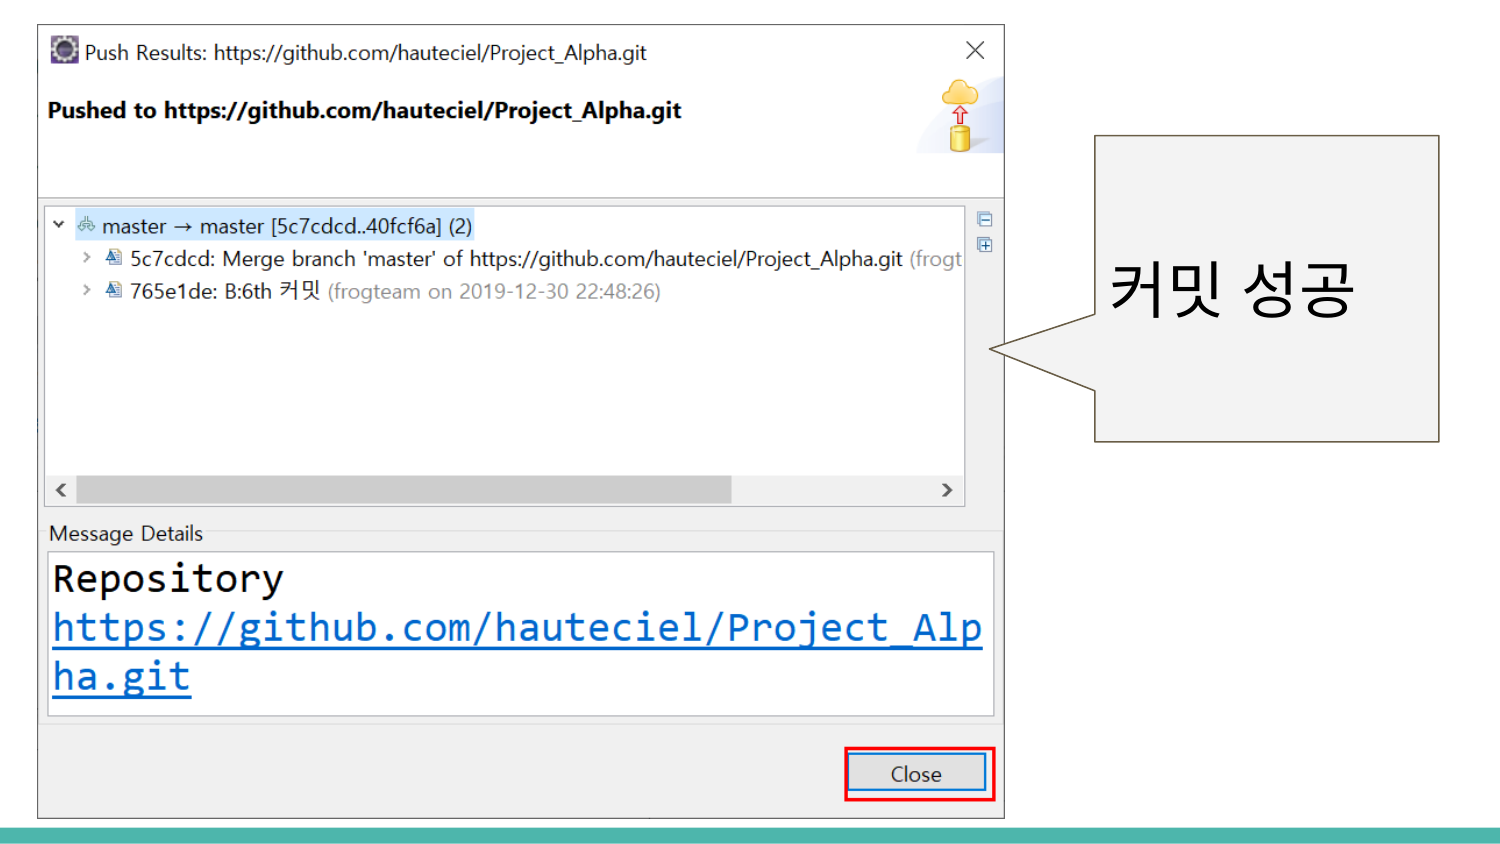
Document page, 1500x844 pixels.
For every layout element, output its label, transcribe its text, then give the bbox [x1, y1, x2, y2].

picture [37, 24, 1005, 819]
text_box 커밋 성공 [1009, 135, 1439, 442]
